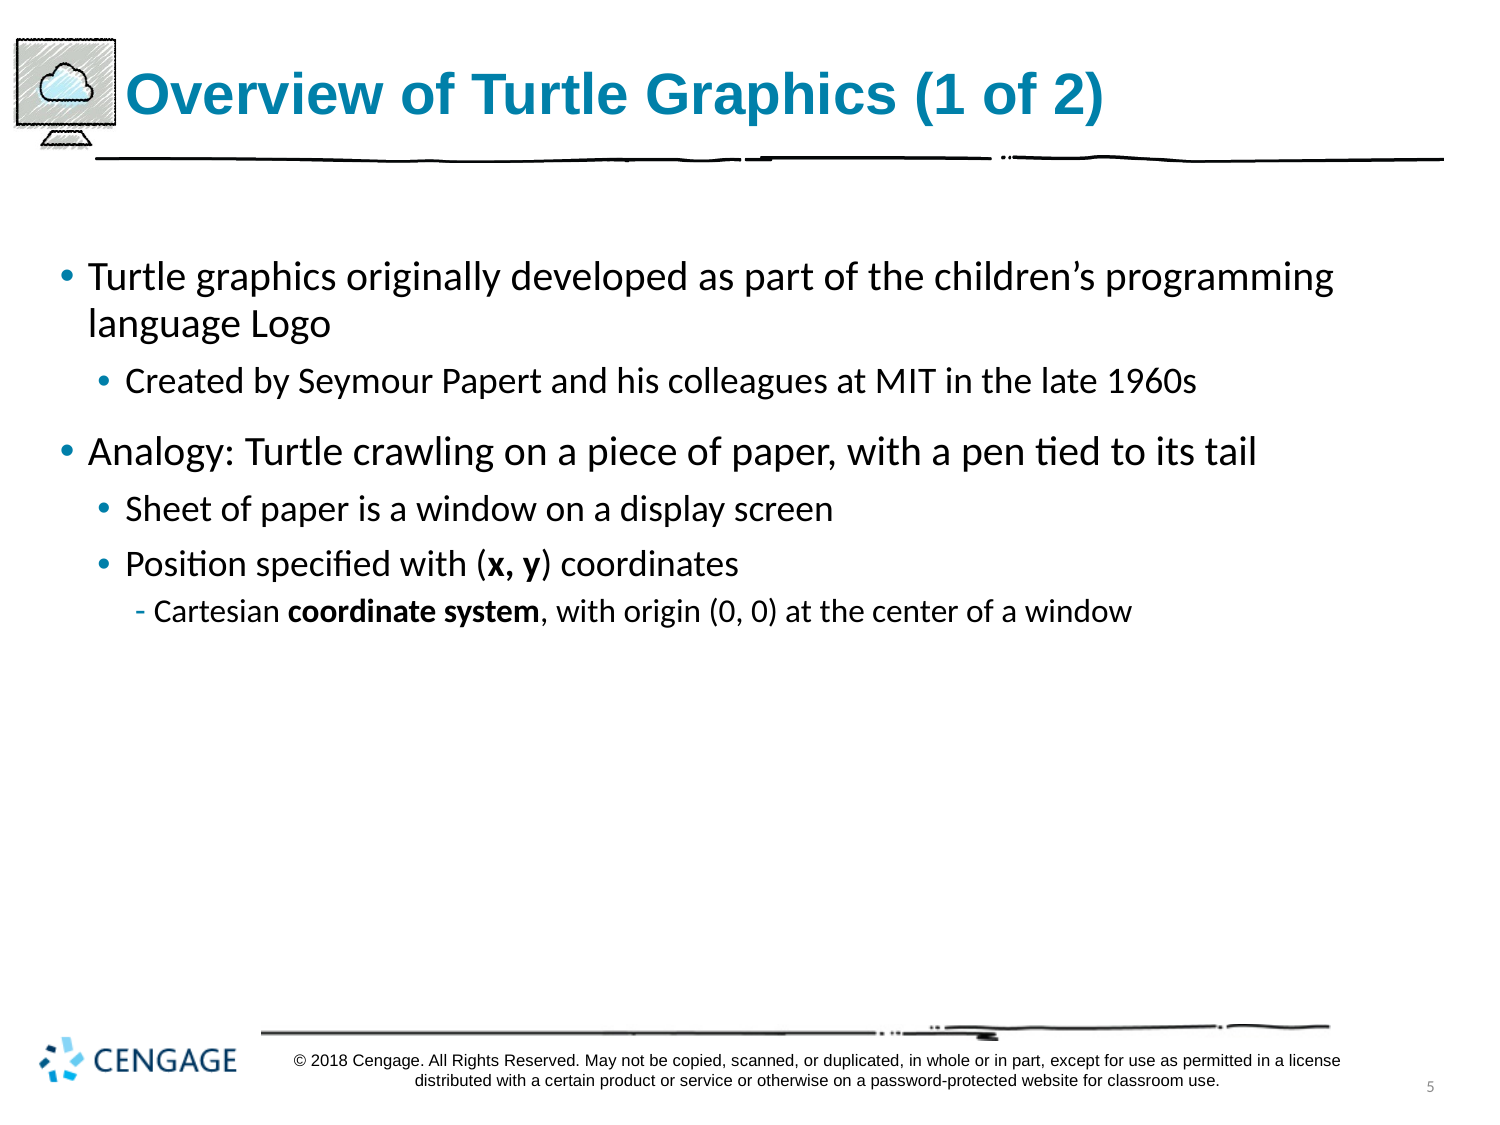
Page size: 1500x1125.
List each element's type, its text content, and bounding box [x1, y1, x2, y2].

picture [19, 1023, 249, 1095]
picture [13, 36, 117, 151]
picture [95, 155, 1444, 163]
picture [261, 1024, 1331, 1041]
footer © 2018 Cengage. All Rights Reserved. May not be copied, scanned, or duplicated, in whole or in part, except for use as permitted in a license distributed with a certain product or service or otherwise on a password-protected website for classroom use. [262, 1050, 1375, 1090]
list Turtle graphics originally developed as part of the children’s programming language Logo Created by Seymour Papert and his colleagues at M I T in the late 1960s Analogy: Turtle crawling on a piece of paper, with a pen tied to its tail Sheet of paper is a window on a display screen Position specified with (x, y) coordinates Cartesian coordinate system, with origin (0, 0) at the center of a window [59, 252, 1441, 636]
title Overview of Turtle Graphics (1 of 2) [125, 55, 1442, 127]
